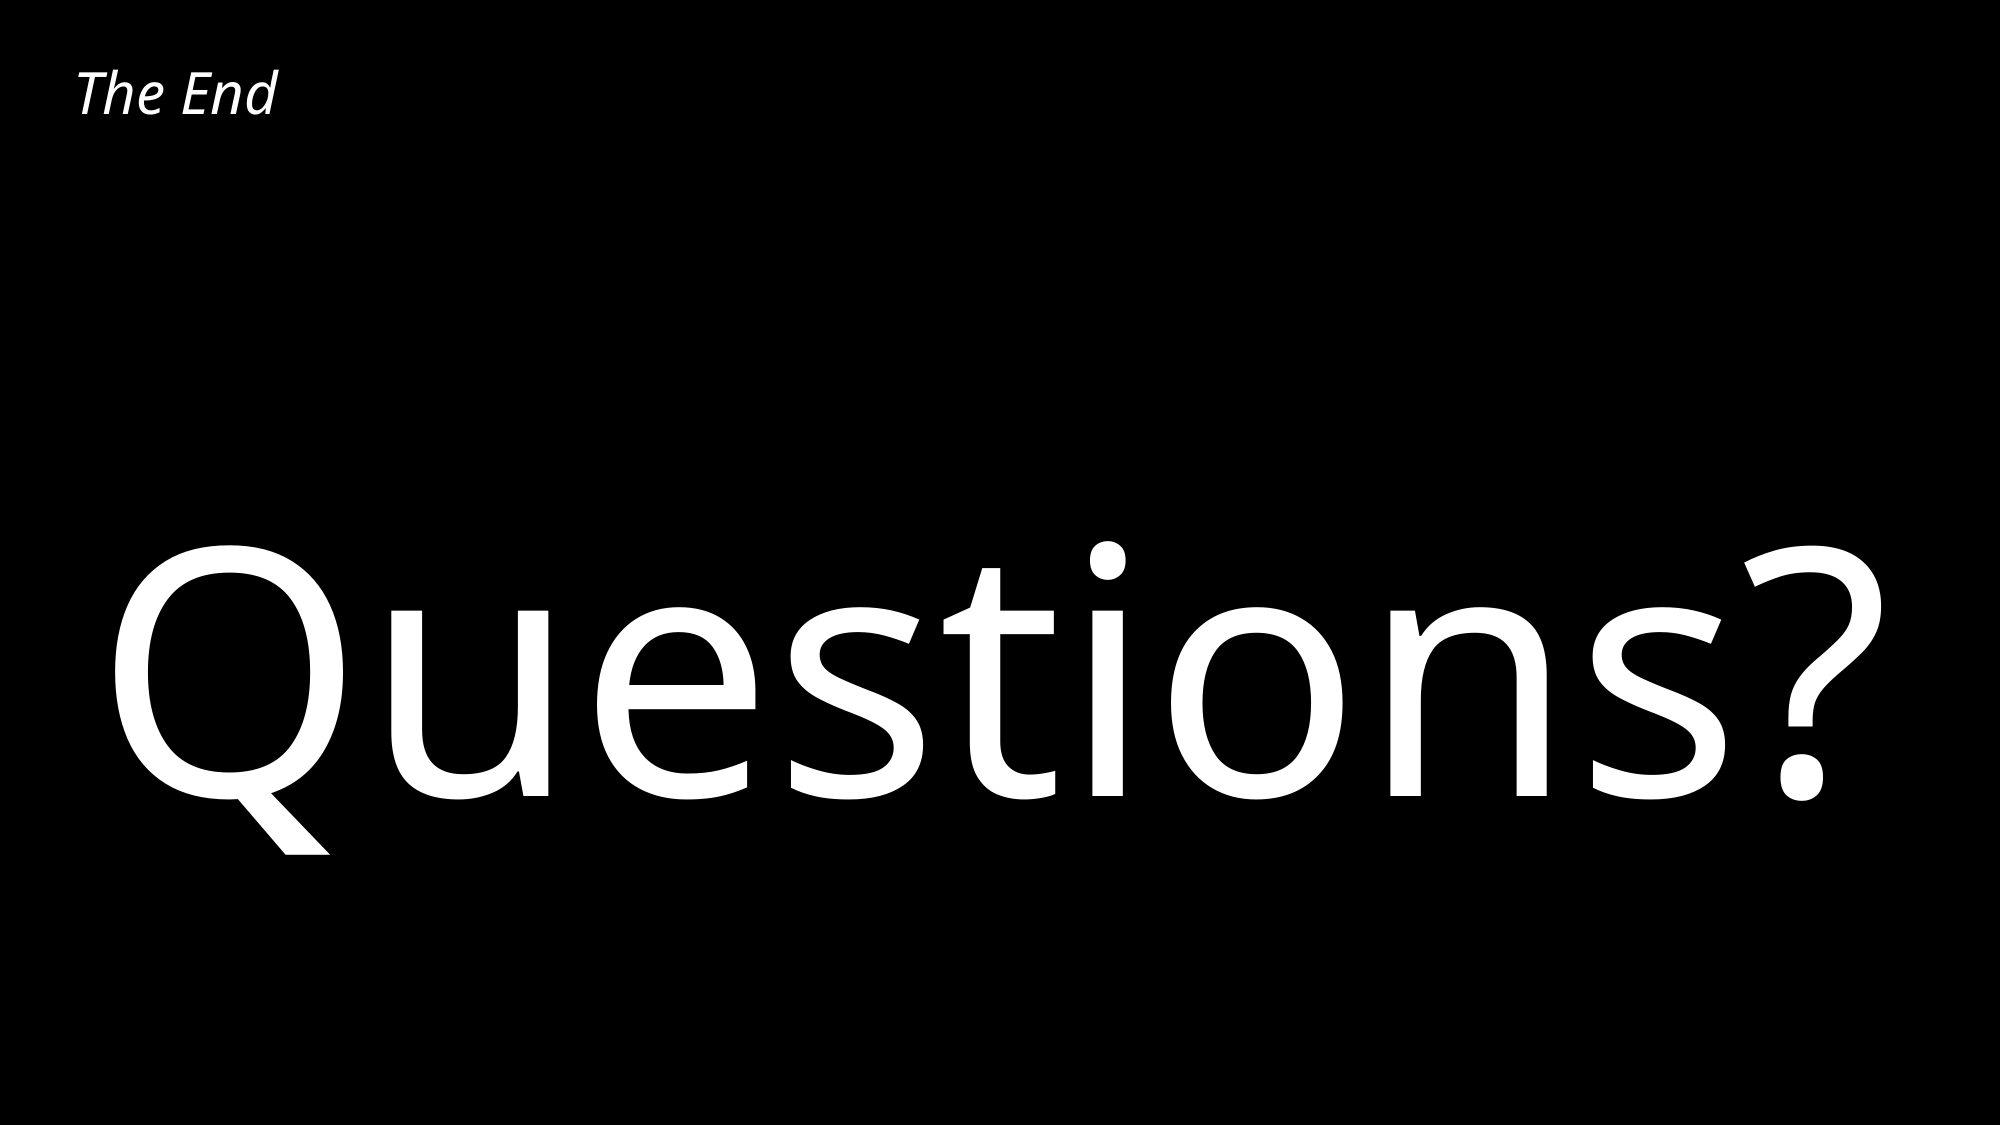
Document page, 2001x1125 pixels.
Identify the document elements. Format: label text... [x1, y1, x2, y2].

title The End [73, 63, 1928, 251]
list Questions? [73, 284, 1927, 906]
